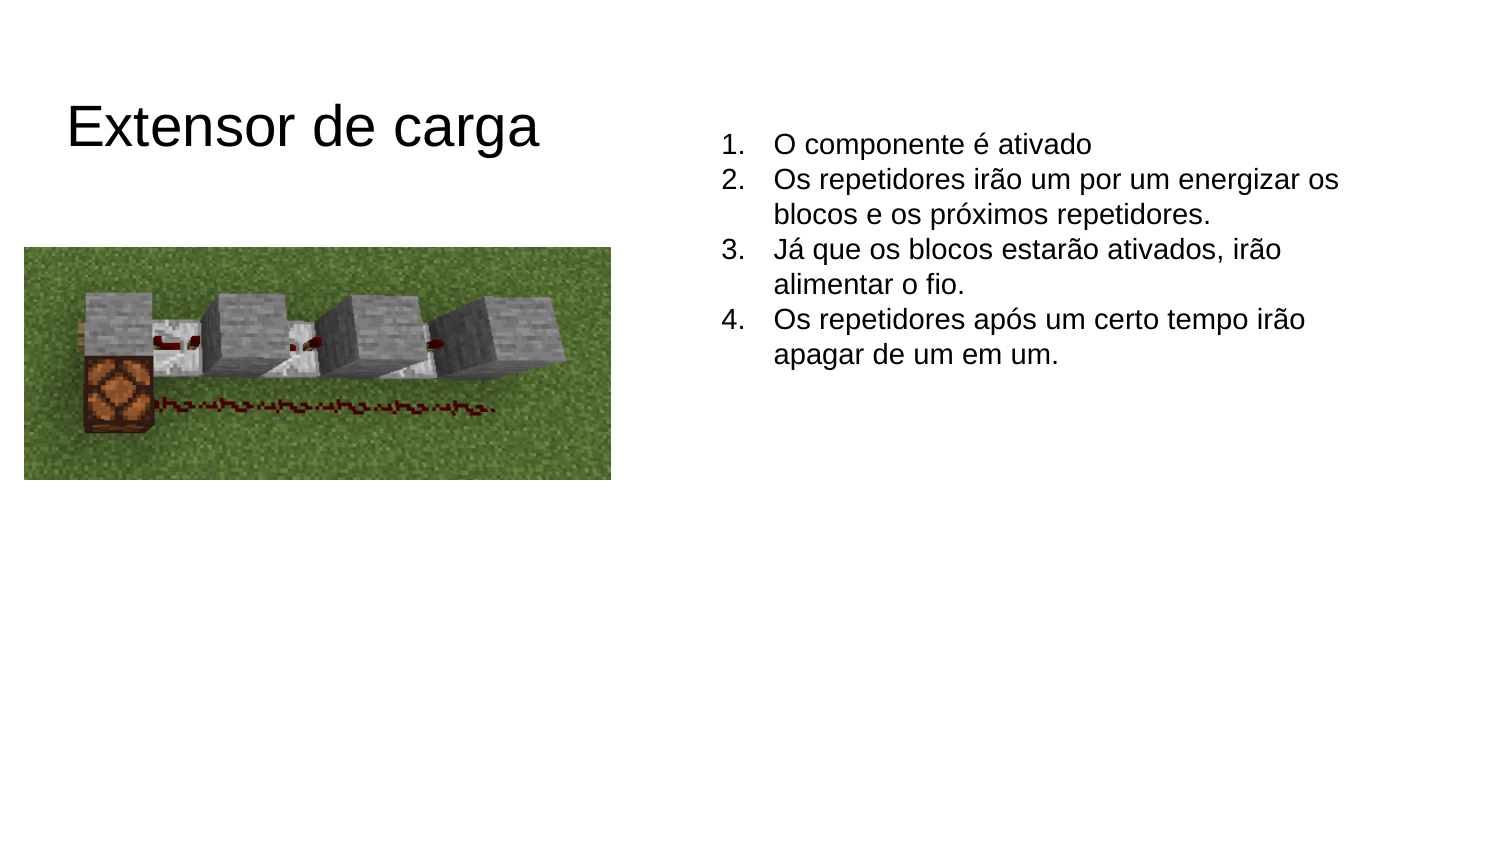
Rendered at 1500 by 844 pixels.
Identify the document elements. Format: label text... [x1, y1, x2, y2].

text_box O componente é ativado Os repetidores irão um por um energizar os blocos e os próximos repetidores. Já que os blocos estarão ativados, irão alimentar o fio. Os repetidores após um certo tempo irão apagar de um em um. [683, 110, 1377, 767]
picture [24, 247, 611, 480]
title Extensor de carga [51, 72, 1449, 167]
